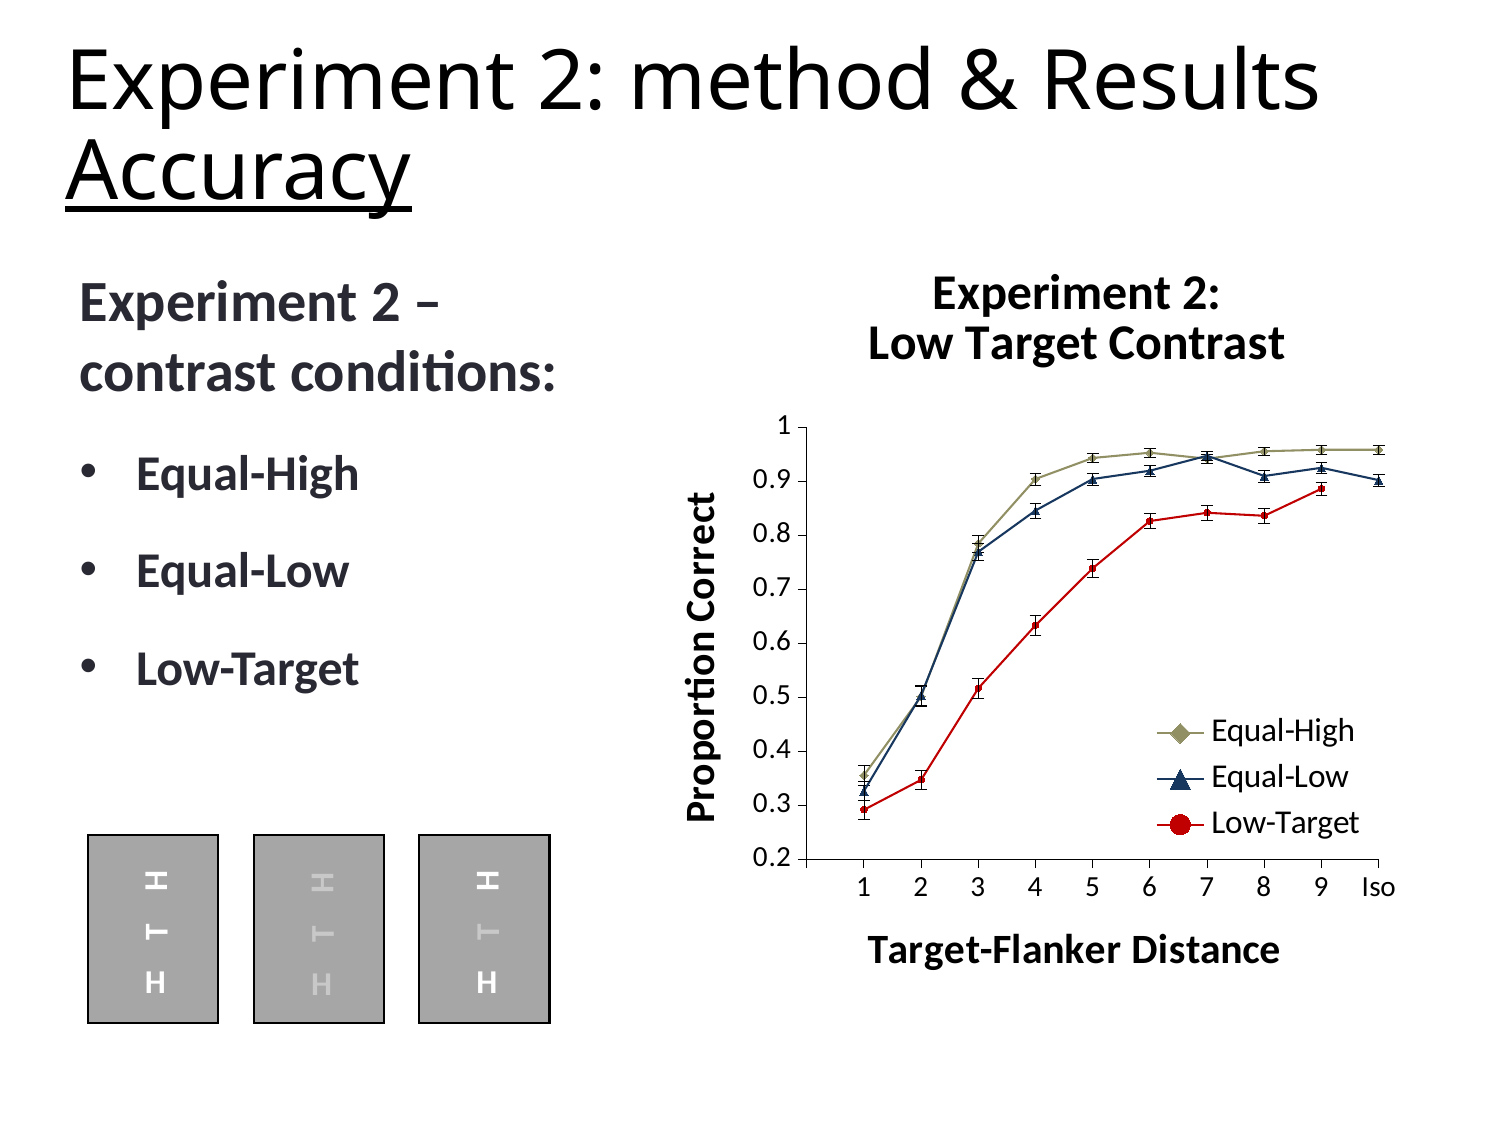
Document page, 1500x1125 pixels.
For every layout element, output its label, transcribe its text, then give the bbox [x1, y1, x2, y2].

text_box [253, 834, 385, 1024]
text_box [419, 834, 550, 1024]
chart [643, 243, 1412, 1012]
title Experiment 2: method & Results Accuracy [50, 23, 1483, 232]
text_box Experiment 2 – contrast conditions: Equal-High Equal-Low Low-Target [64, 255, 609, 703]
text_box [87, 834, 219, 1024]
